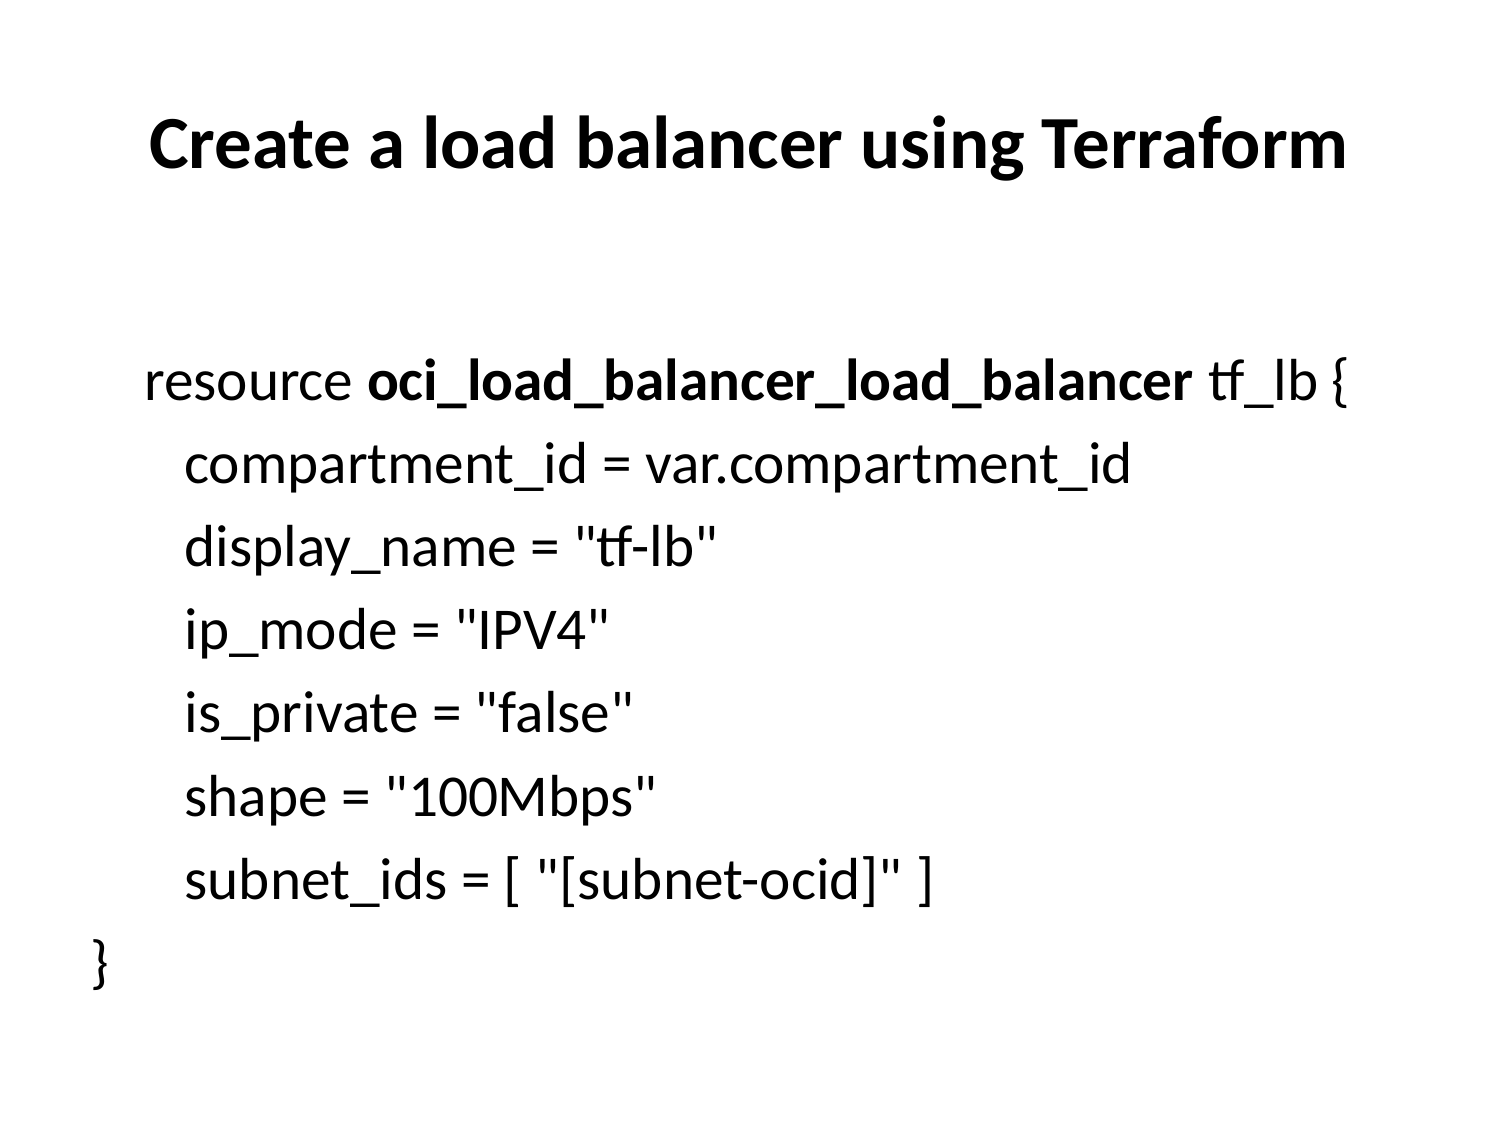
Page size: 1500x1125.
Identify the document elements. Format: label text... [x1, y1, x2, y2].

list resource oci_load_balancer_load_balancer tf_lb { compartment_id = var.compartment_id display_name = "tf-lb" ip_mode = "IPV4" is_private = "false" shape = "100Mbps" subnet_ids = [ "[subnet-ocid]" ] } [75, 262, 1425, 1005]
title Create a load balancer using Terraform [75, 45, 1425, 233]
